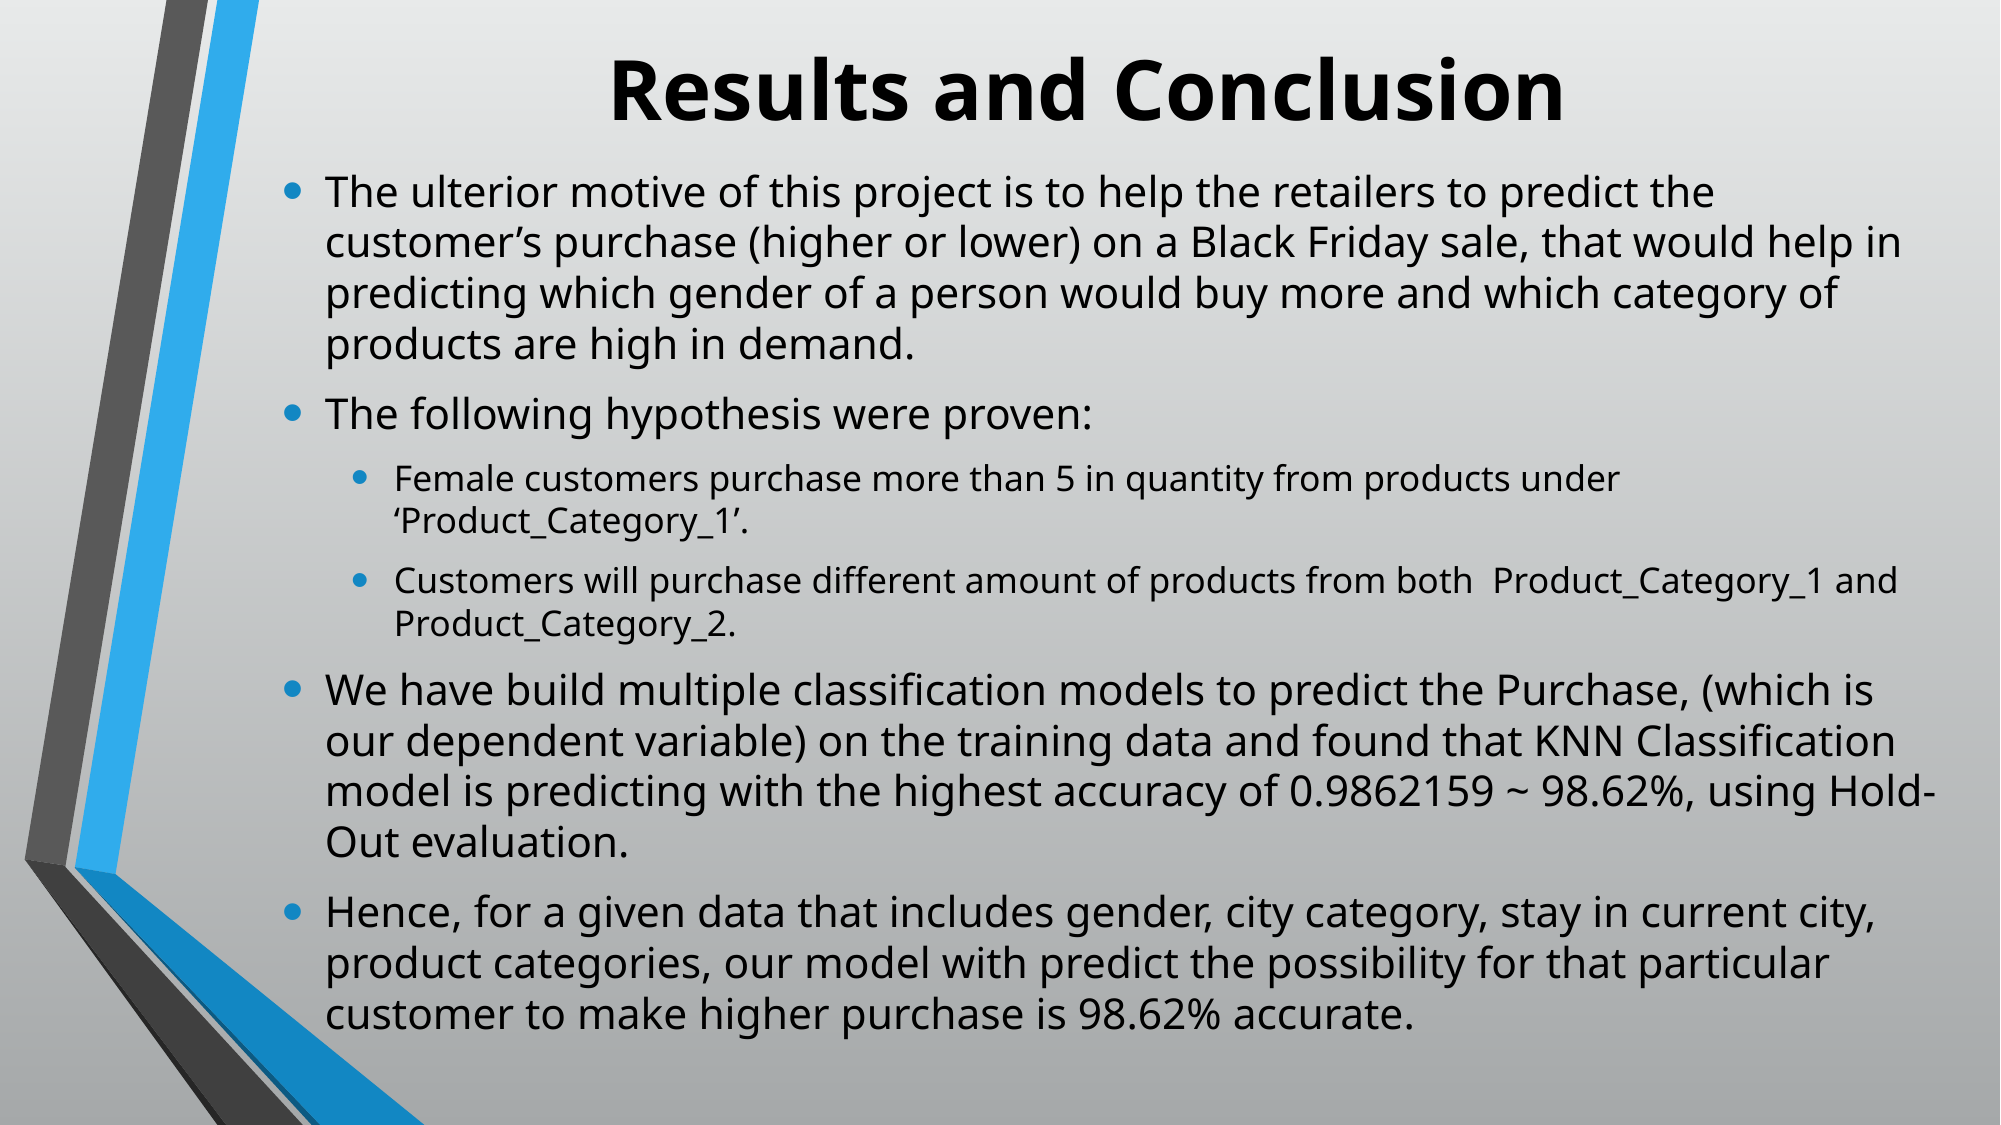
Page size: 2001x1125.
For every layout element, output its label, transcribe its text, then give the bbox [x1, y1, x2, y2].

list The ulterior motive of this project is to help the retailers to predict the customer’s purchase (higher or lower) on a Black Friday sale, that would help in predicting which gender of a person would buy more and which category of products are high in demand. The following hypothesis were proven: Female customers purchase more than 5 in quantity from products under ‘Product_Category_1’. Customers will purchase different amount of products from both Product_Category_1 and Product_Category_2. We have build multiple classification models to predict the Purchase, (which is our dependent variable) on the training data and found that KNN Classification model is predicting with the highest accuracy of 0.9862159 ~ 98.62%, using Hold-Out evaluation. Hence, for a given data that includes gender, city category, stay in current city, product categories, our model with predict the possibility for that particular customer to make higher purchase is 98.62% accurate. [266, 155, 1953, 1048]
title Results and Conclusion [288, 27, 1887, 147]
